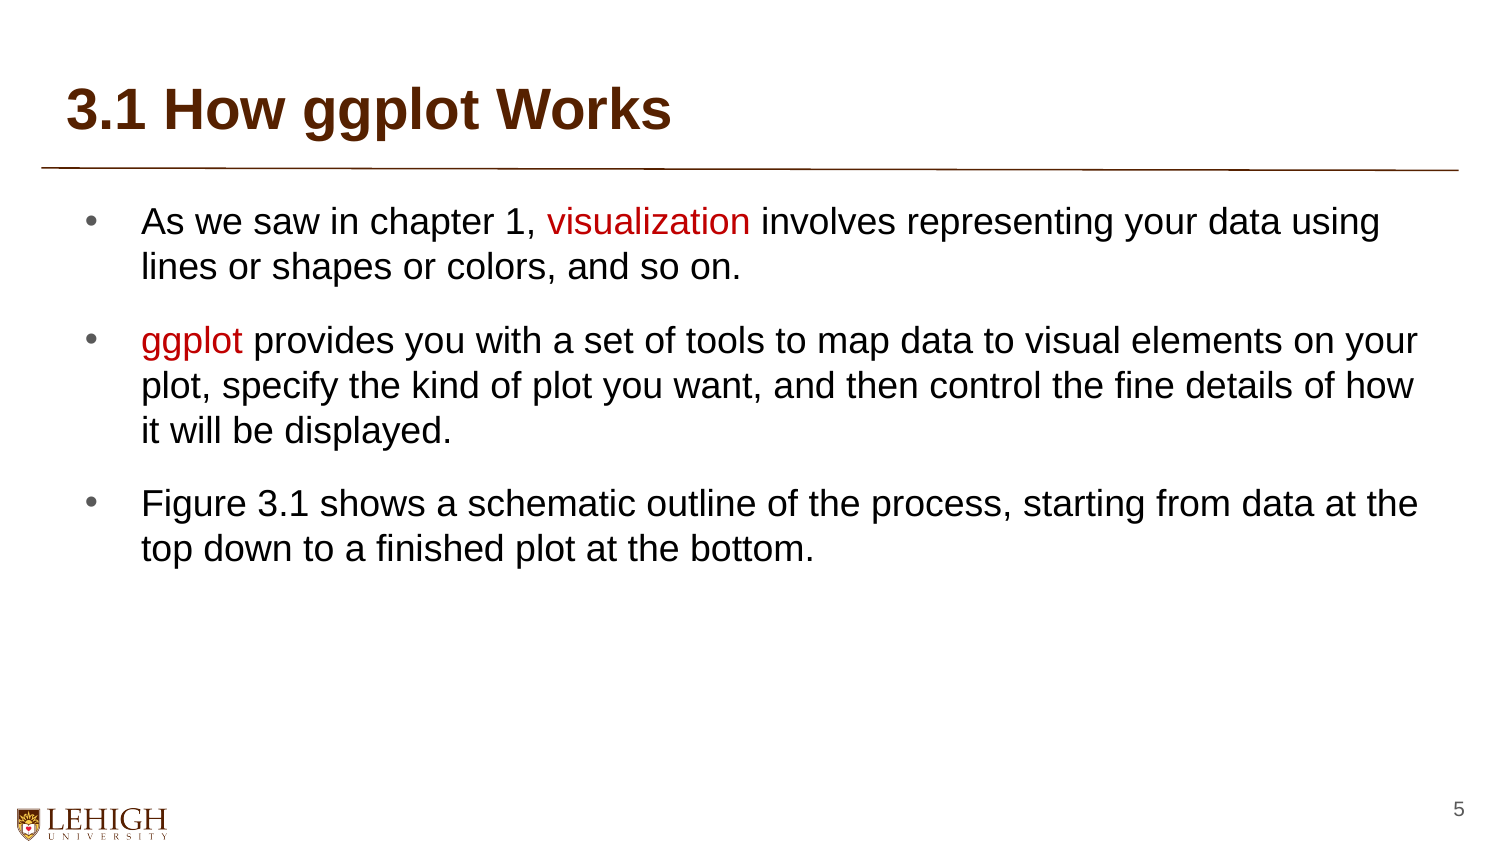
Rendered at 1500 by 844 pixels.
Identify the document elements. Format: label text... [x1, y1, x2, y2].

list As we saw in chapter 1, visualization involves representing your data using lines or shapes or colors, and so on. ggplot provides you with a set of tools to map data to visual elements on your plot, specify the kind of plot you want, and then control the fine details of how it will be displayed. Figure 3.1 shows a schematic outline of the process, starting from data at the top down to a finished plot at the bottom. [51, 182, 1449, 750]
picture [17, 808, 167, 841]
title 3.1 How ggplot Works [51, 56, 1449, 156]
slide_number 5 [1389, 776, 1480, 841]
